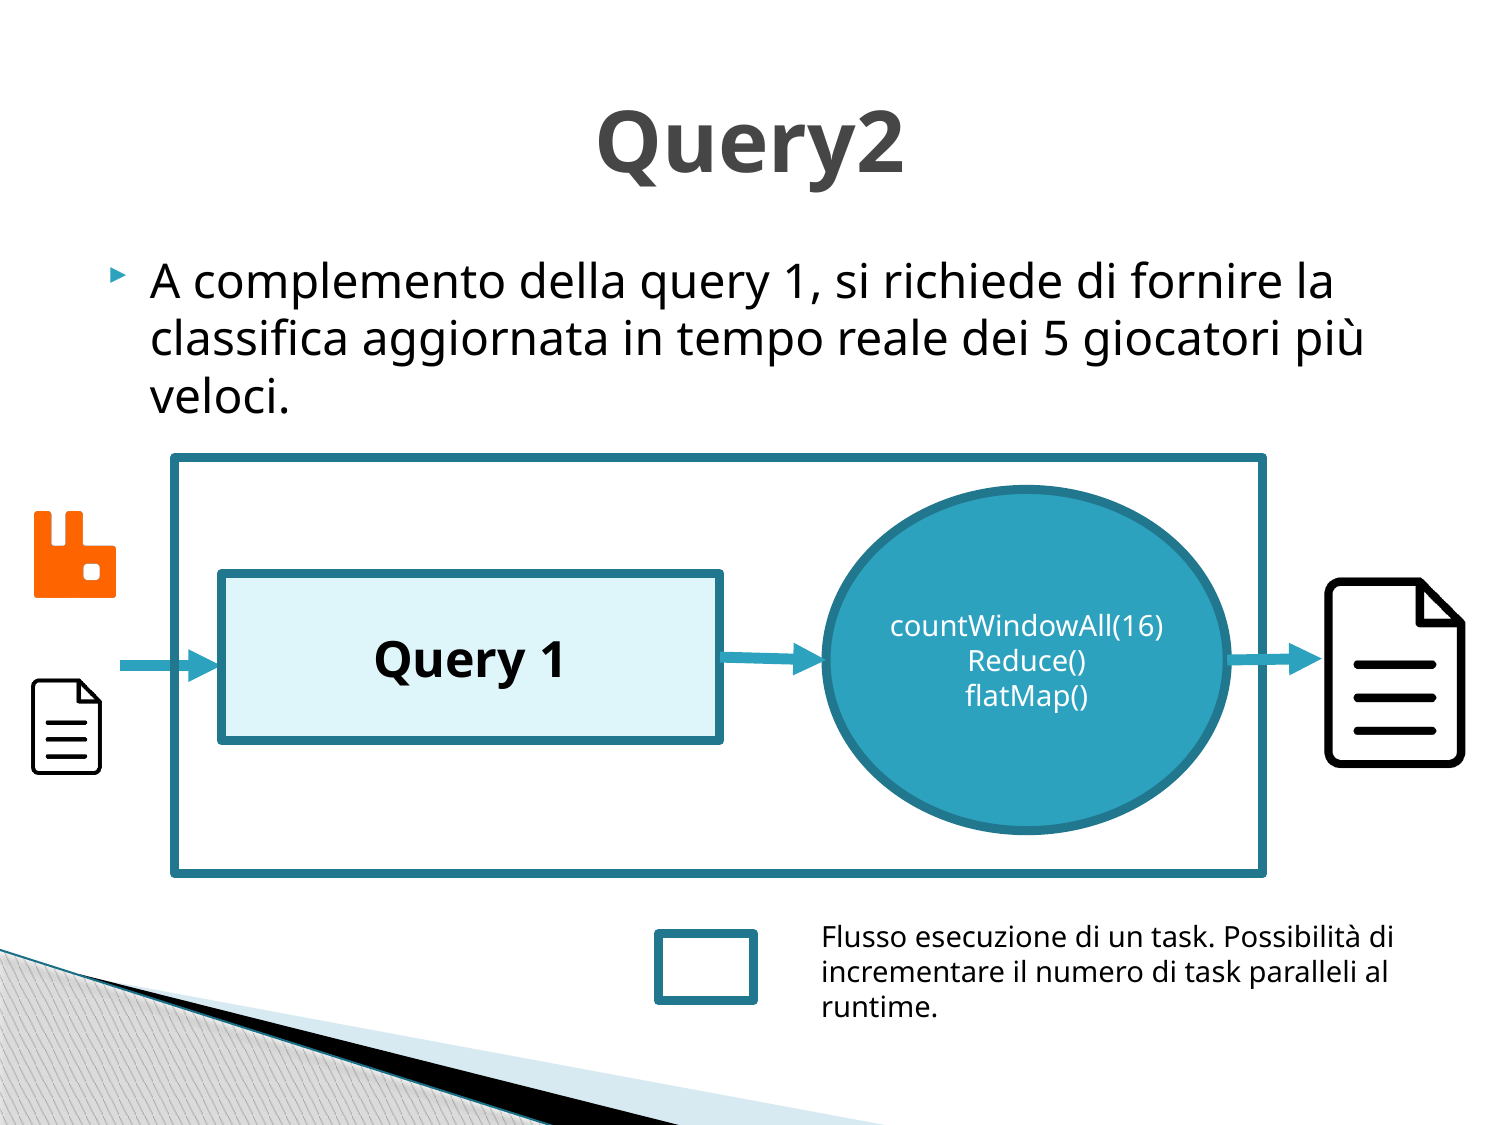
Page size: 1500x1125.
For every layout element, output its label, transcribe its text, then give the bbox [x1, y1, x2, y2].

picture [1295, 573, 1494, 772]
picture [34, 511, 117, 599]
title Query2 [75, 45, 1425, 233]
text_box countWindowAll(16) Reduce() flatMap() [821, 484, 1232, 836]
list A complemento della query 1, si richiede di fornire la classifica aggiornata in tempo reale dei 5 giocatori più veloci. [75, 243, 1425, 986]
text_box [170, 453, 1267, 665]
text_box [170, 673, 1267, 878]
picture [15, 676, 117, 777]
text_box [654, 929, 758, 1005]
text_box Flusso esecuzione di un task. Possibilità di incrementare il numero di task paralleli al runtime. [806, 911, 1425, 1031]
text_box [719, 656, 827, 661]
text_box Query 1 [217, 569, 724, 745]
